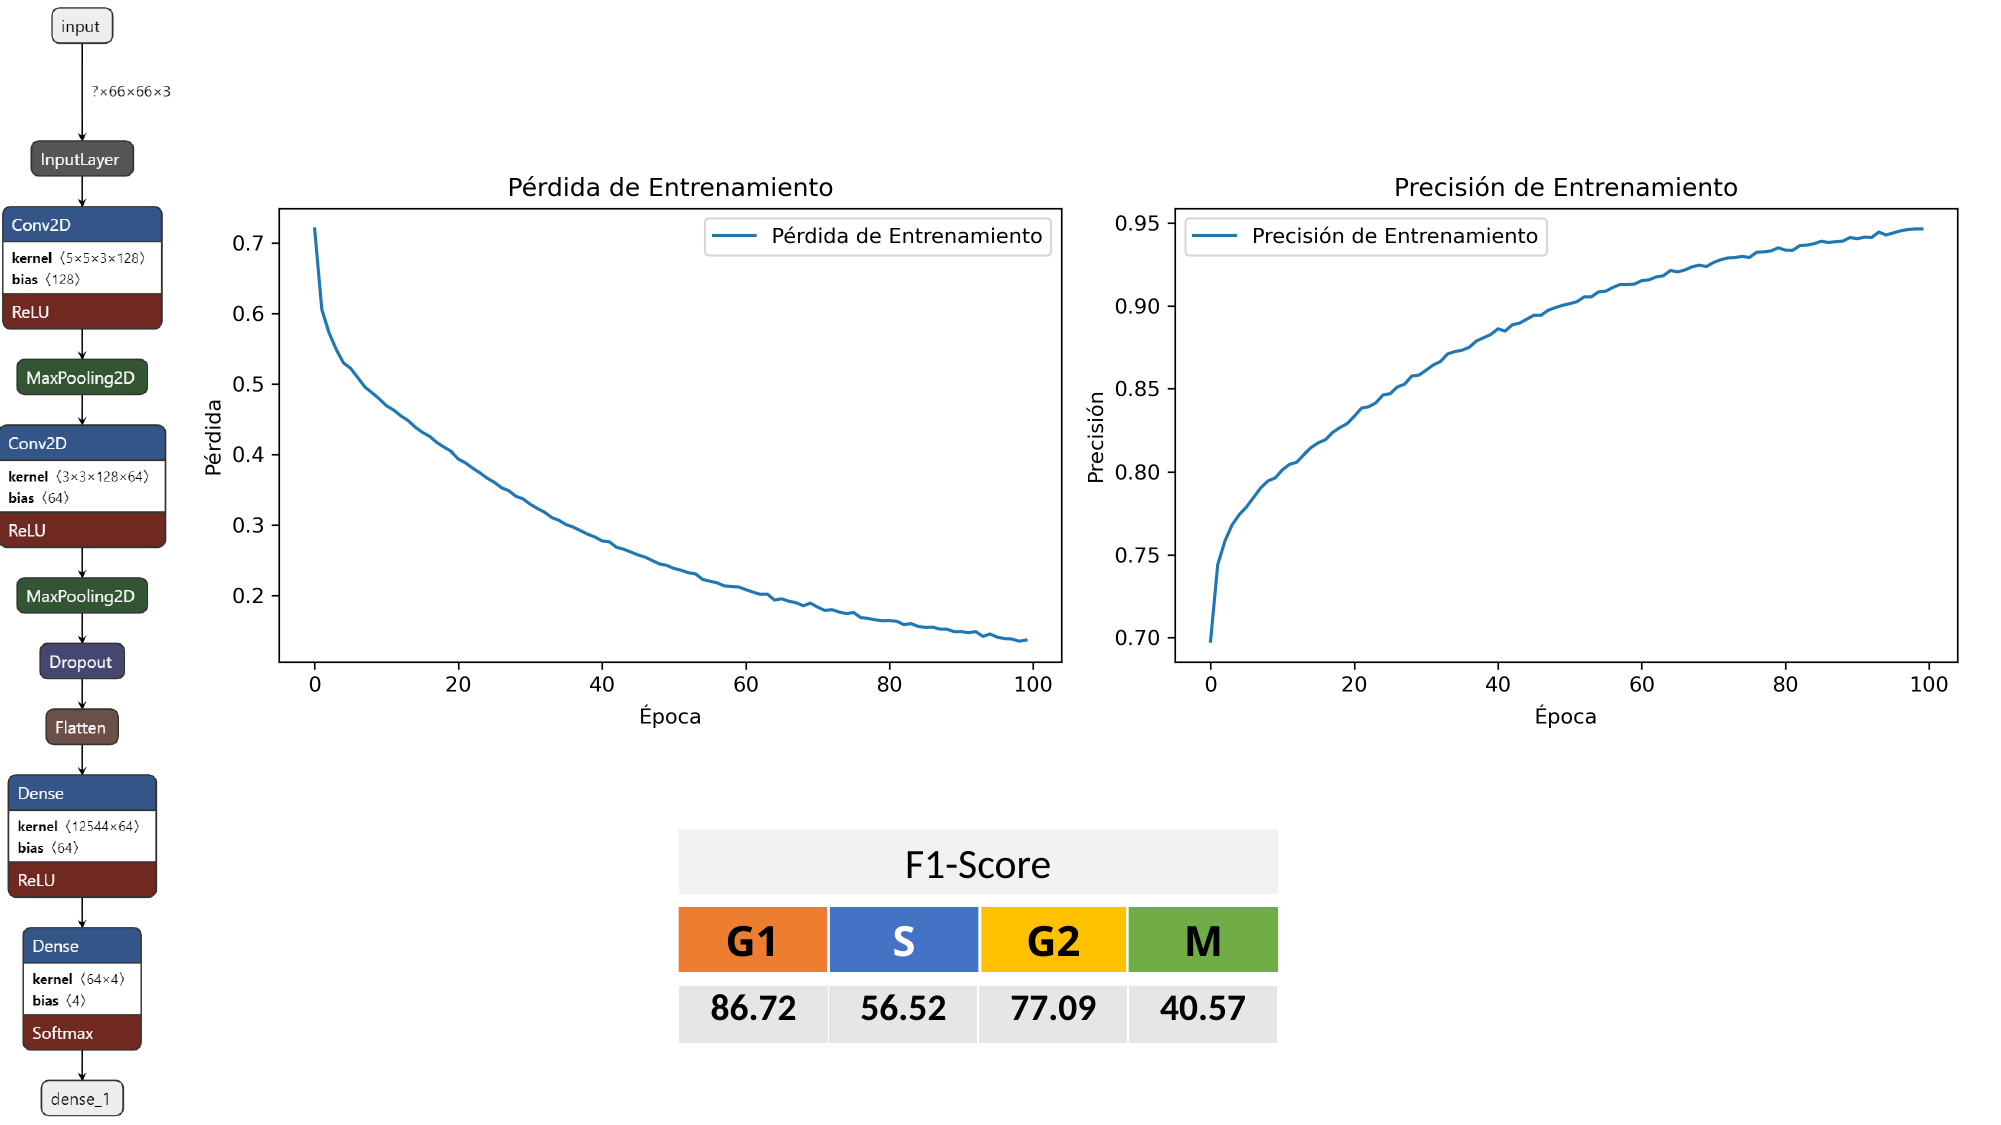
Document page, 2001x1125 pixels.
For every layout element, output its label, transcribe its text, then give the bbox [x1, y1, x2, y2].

table_header 77.09 [979, 986, 1127, 1043]
text_box G2 [981, 907, 1127, 972]
picture [0, 0, 1980, 1125]
table_header 56.52 [829, 986, 977, 1043]
table_header 40.57 [1129, 986, 1277, 1043]
text_box G1 [678, 907, 828, 972]
text_box F1-Score [678, 829, 1279, 894]
text_box S [829, 907, 979, 972]
text_box M [1128, 907, 1279, 972]
table_header 86.72 [679, 986, 828, 1043]
